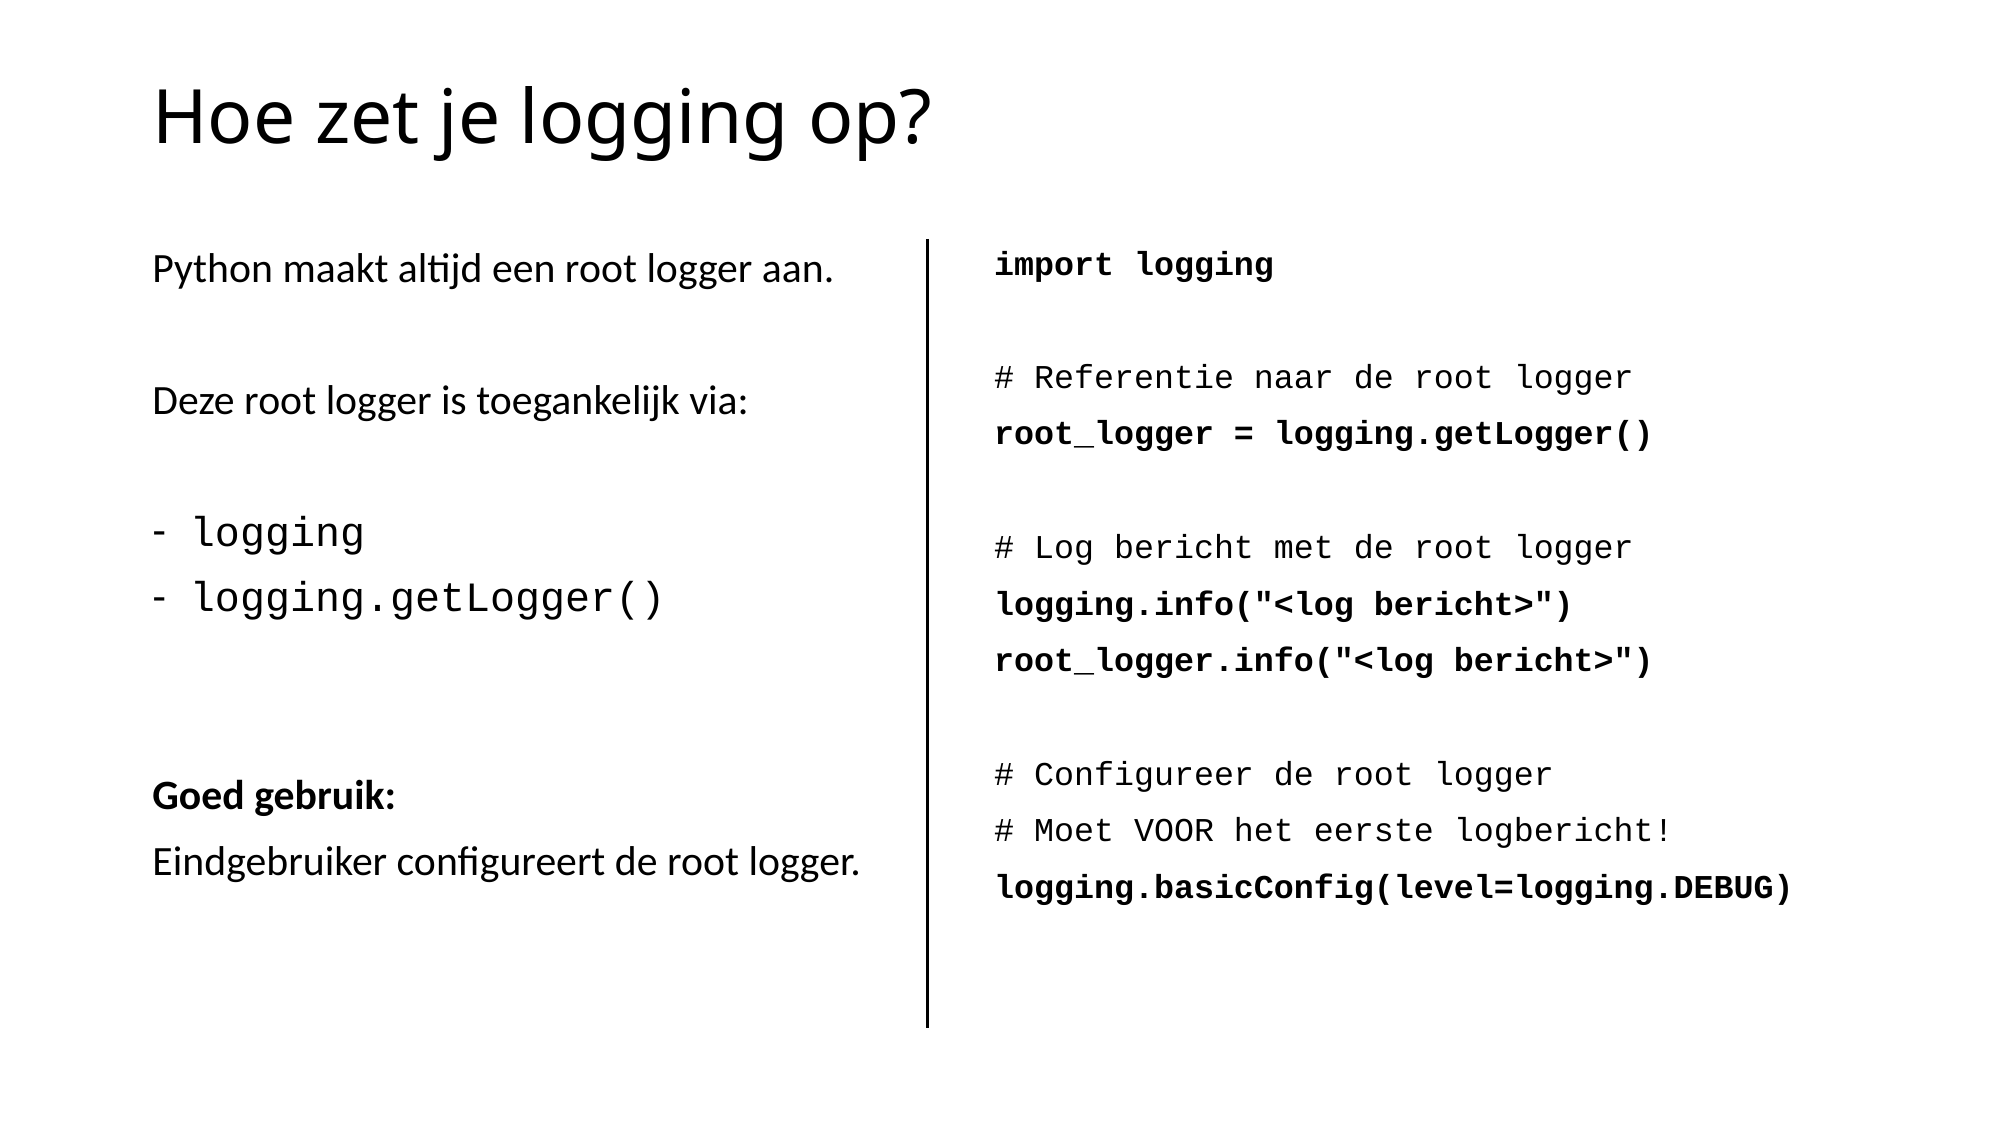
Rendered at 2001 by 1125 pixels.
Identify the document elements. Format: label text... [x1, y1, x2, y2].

text_box Python maakt altijd een root logger aan. Deze root logger is toegankelijk via: logging logging.getLogger() Goed gebruik: Eindgebruiker configureert de root logger. [137, 238, 888, 1014]
text_box import logging # Referentie naar de root logger root_logger = logging.getLogger() # Log bericht met de root logger logging.info("<log bericht>") root_logger.info("<log bericht>") # Configureer de root logger # Moet VOOR het eerste logbericht! logging.basicConfig(level=logging.DEBUG) [979, 238, 1831, 1014]
title Hoe zet je logging op? [137, 59, 1863, 178]
